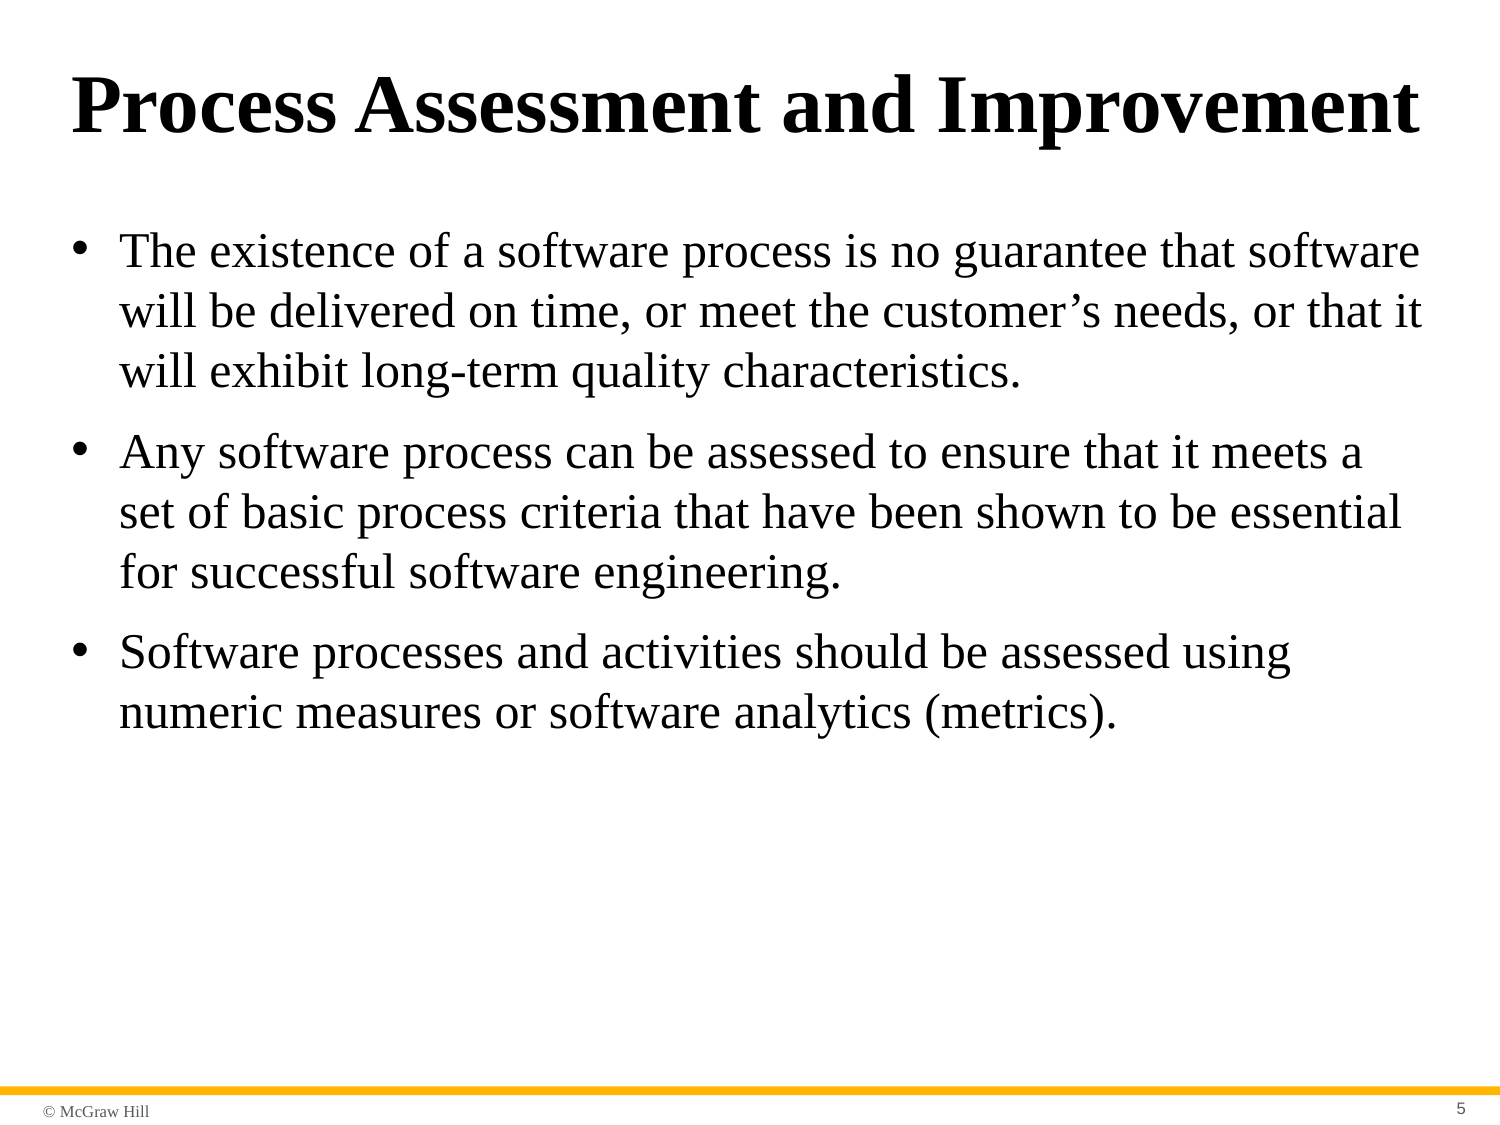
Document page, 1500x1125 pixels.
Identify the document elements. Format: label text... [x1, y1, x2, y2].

slide_number 5 [1415, 1094, 1474, 1122]
title Process Assessment and Improvement [56, 50, 1444, 162]
list The existence of a software process is no guarantee that software will be delivered on time, or meet the customer’s needs, or that it will exhibit long-term quality characteristics. Any software process can be assessed to ensure that it meets a set of basic process criteria that have been shown to be essential for successful software engineering. Software processes and activities should be assessed using numeric measures or software analytics (metrics). [56, 209, 1444, 985]
